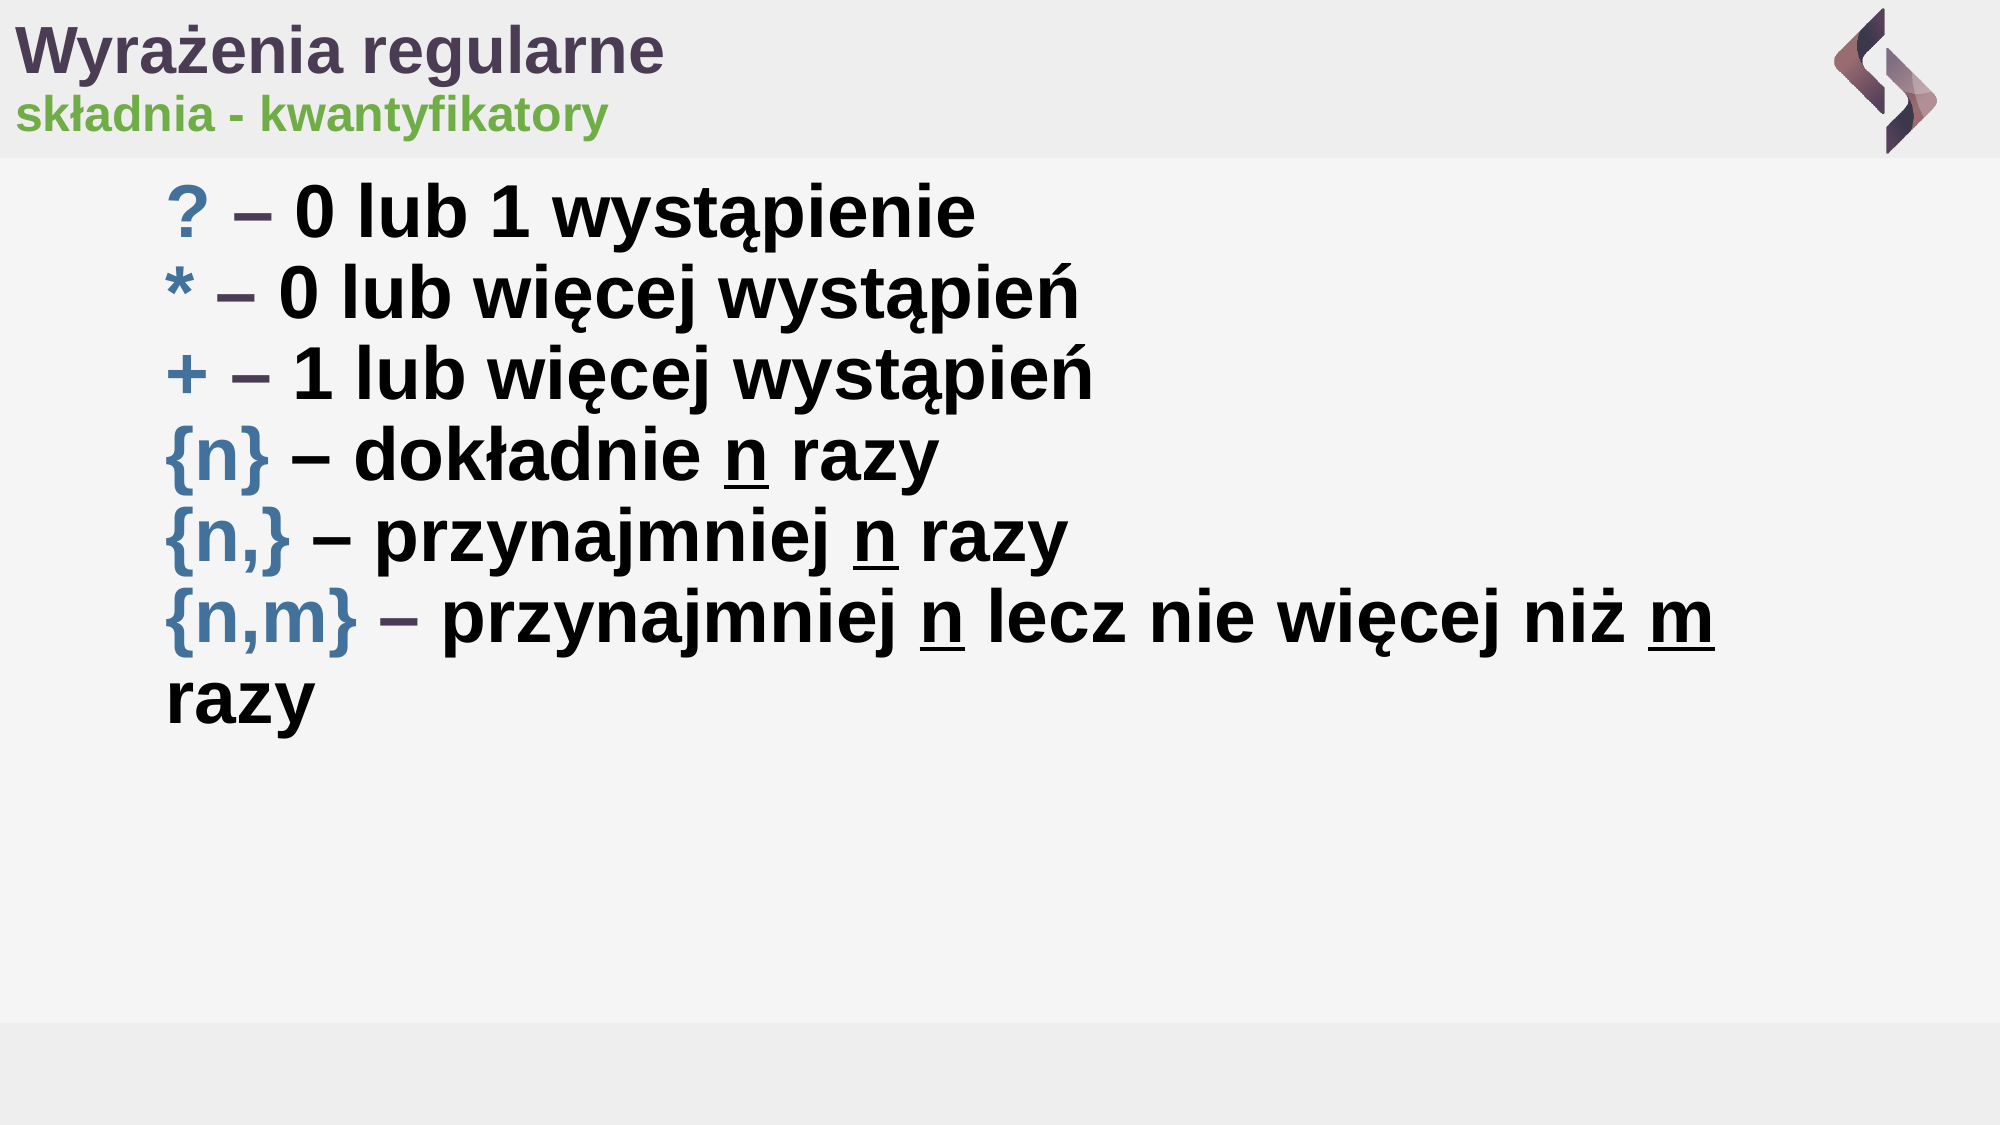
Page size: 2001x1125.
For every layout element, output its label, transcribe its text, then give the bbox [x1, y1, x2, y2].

picture [1788, 0, 2001, 166]
title ? – 0 lub 1 wystąpienie * – 0 lub więcej wystąpień + – 1 lub więcej wystąpień {n} – dokładnie n razy {n,} – przynajmniej n razy {n,m} – przynajmniej n lecz nie więcej niż m razy [150, 157, 1850, 1023]
title Wyrażenia regularne składnia - kwantyfikatory [0, 0, 1788, 158]
